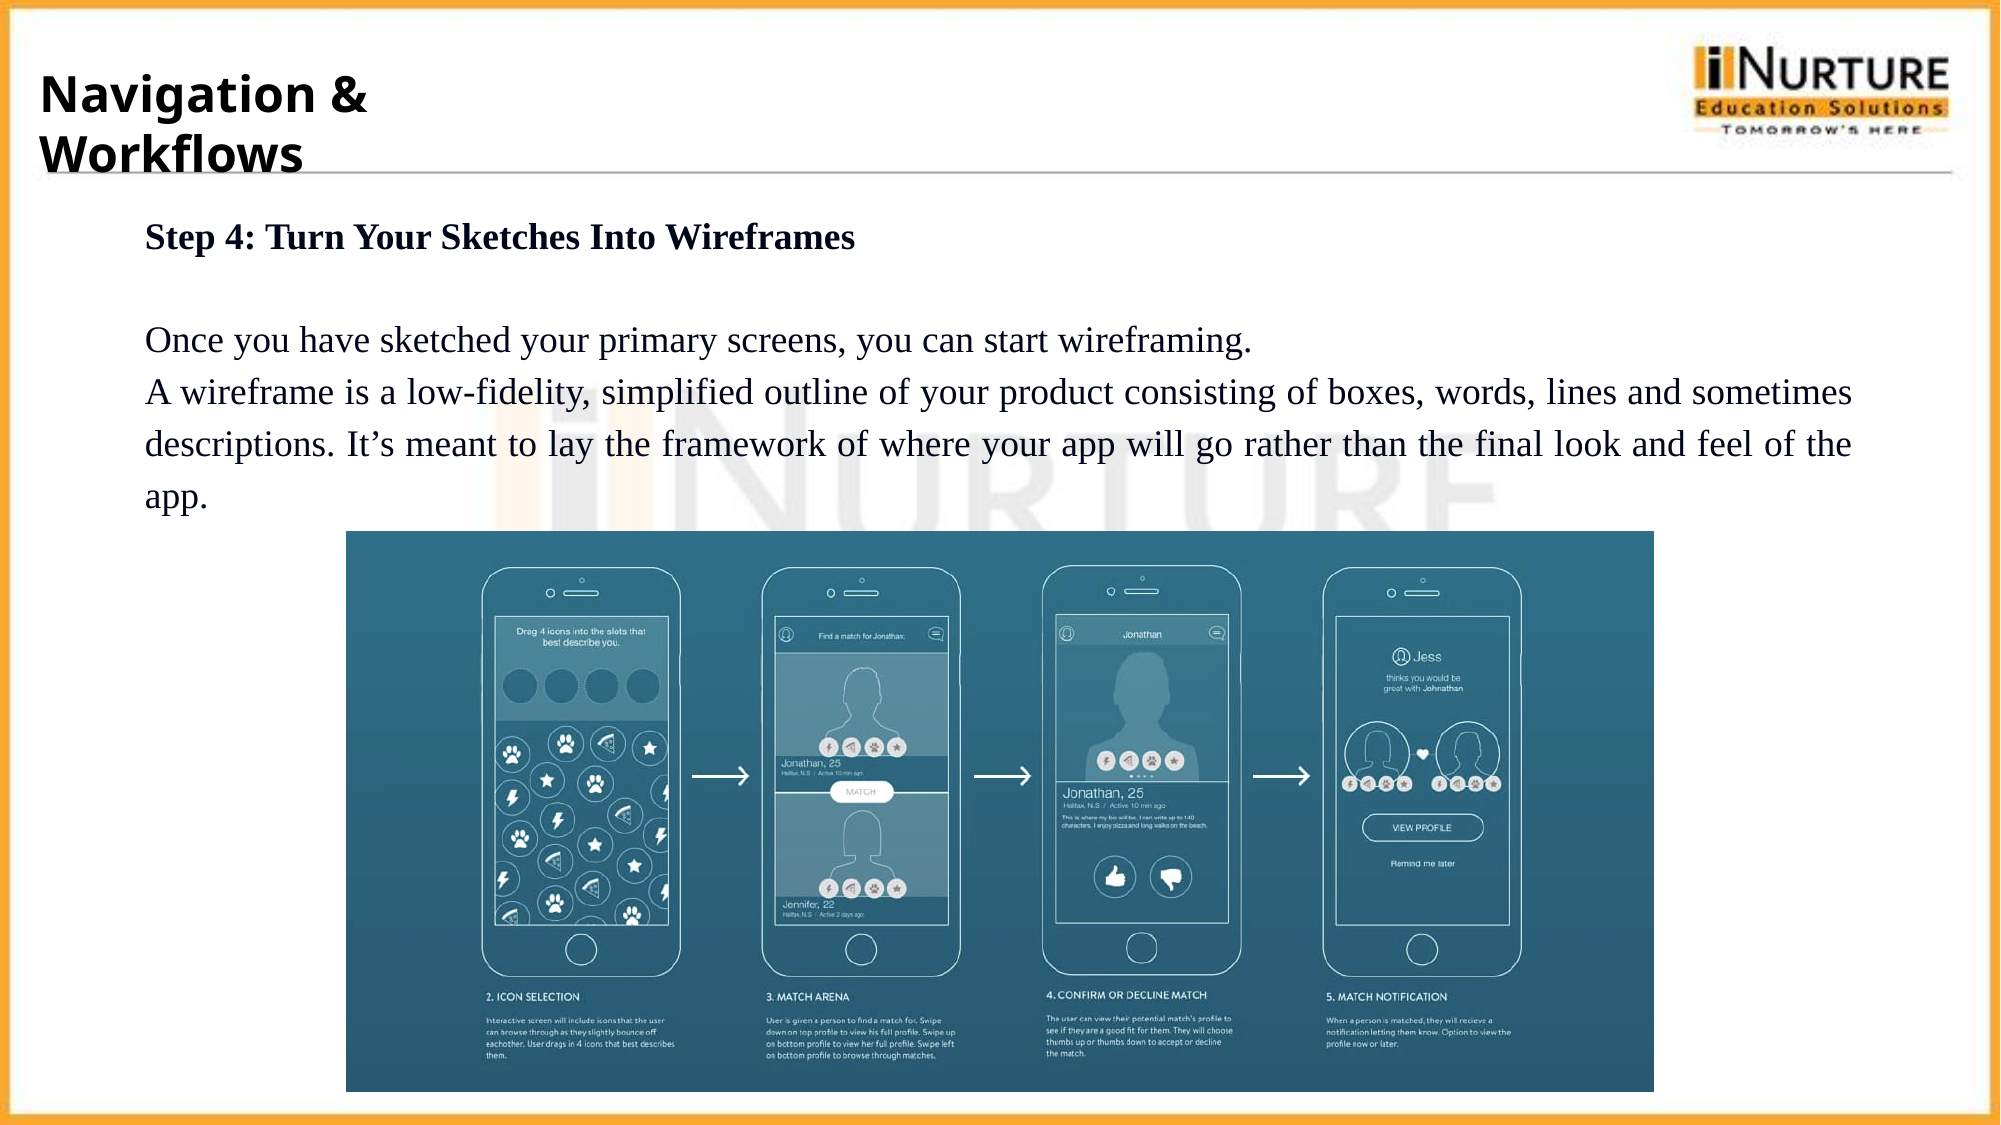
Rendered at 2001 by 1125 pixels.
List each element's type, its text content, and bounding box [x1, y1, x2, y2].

text_box Navigation & Workflows [24, 47, 658, 125]
picture [0, 0, 2001, 1125]
list Step 4: Turn Your Sketches Into Wireframes Once you have sketched your primary screens, you can start wireframing. A wireframe is a low-fidelity, simplified outline of your product consisting of boxes, words, lines and sometimes descriptions. It’s meant to lay the framework of where your app will go rather than the final look and feel of the app. [137, 197, 1863, 516]
